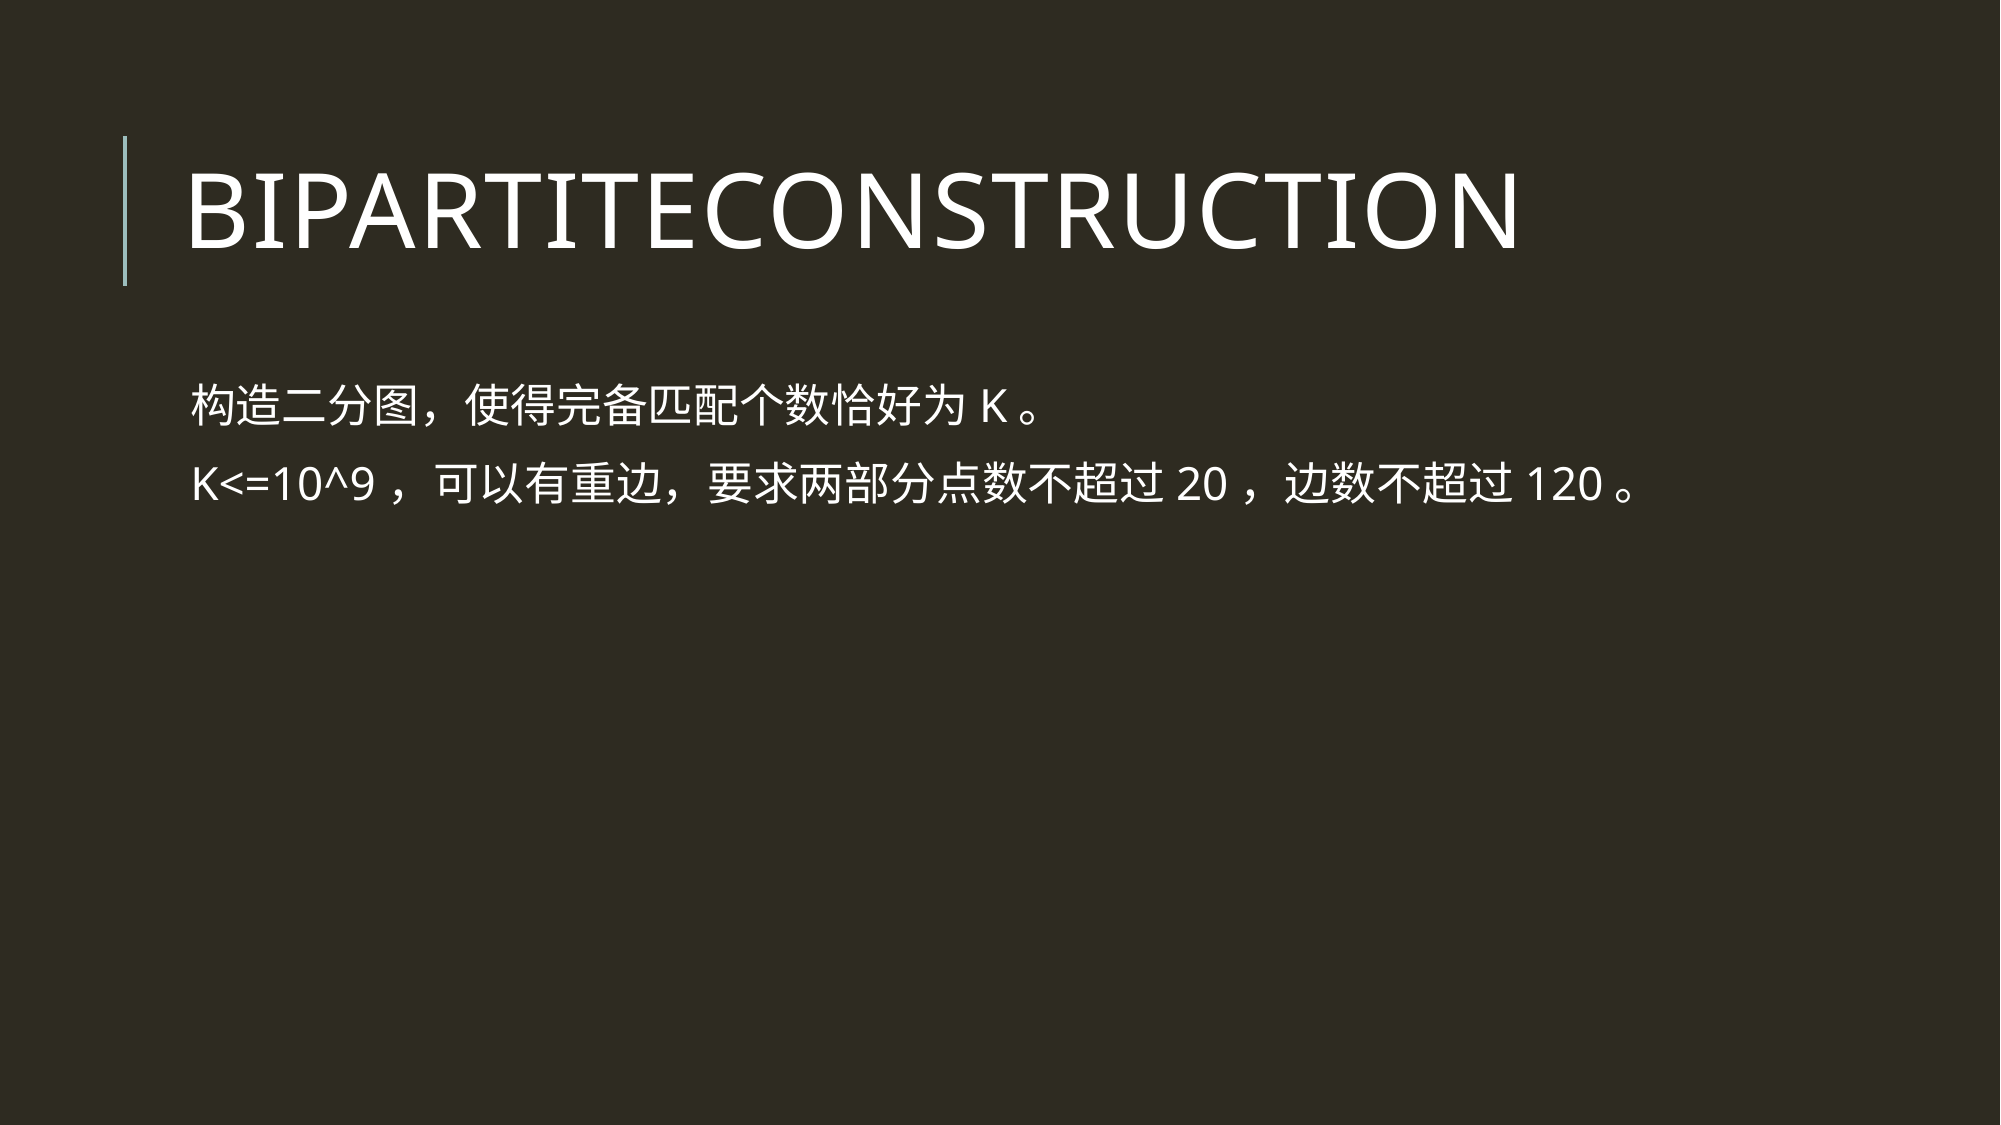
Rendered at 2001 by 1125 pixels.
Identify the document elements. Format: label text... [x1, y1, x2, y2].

list 构造二分图，使得完备匹配个数恰好为K。 K<=10^9，可以有重边，要求两部分点数不超过20，边数不超过120。 [168, 375, 1763, 1035]
title BipartiteConstruction [168, 96, 1763, 342]
